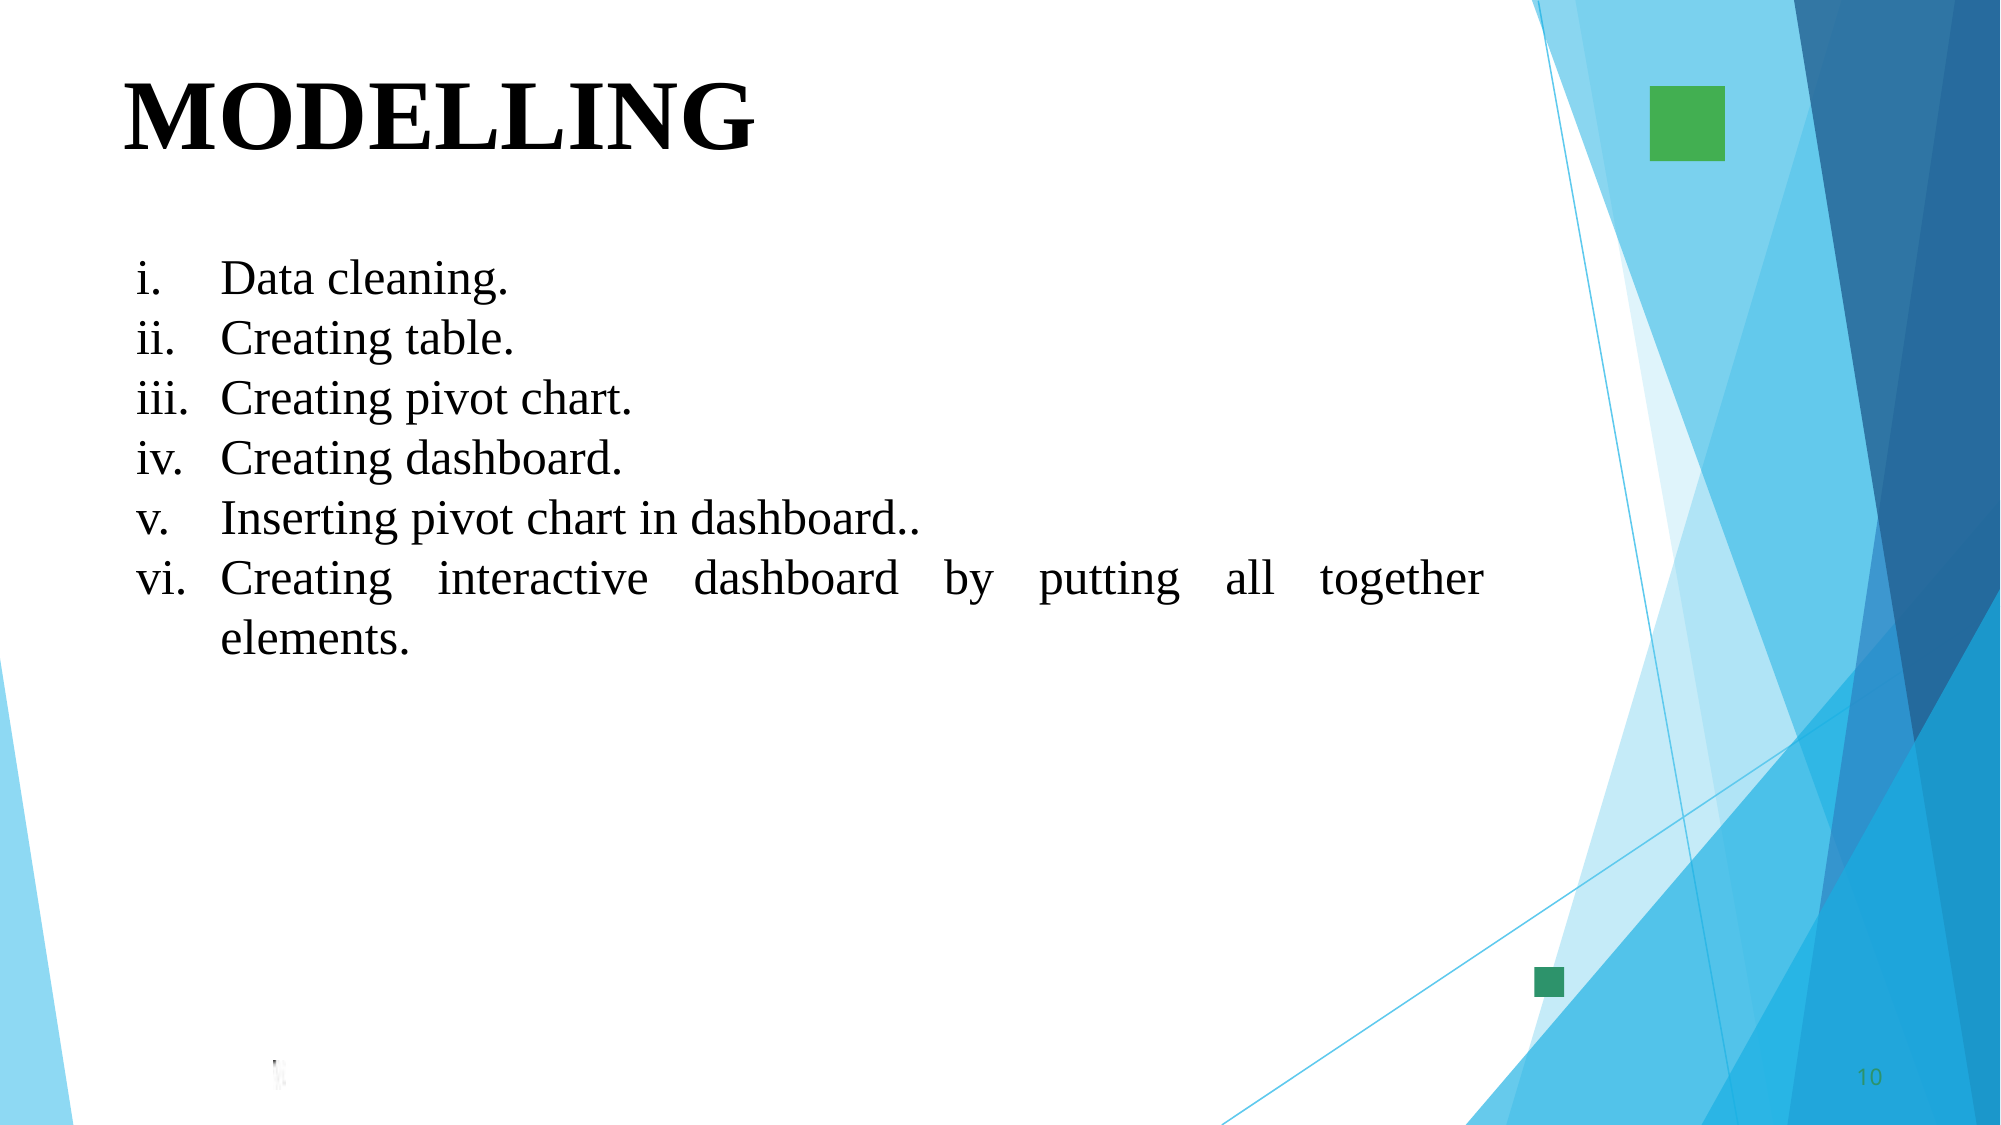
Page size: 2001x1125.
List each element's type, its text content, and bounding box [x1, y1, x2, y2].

text_box [1649, 86, 1725, 162]
picture [273, 1060, 287, 1091]
text_box [1534, 967, 1565, 997]
text_box MODELLING [121, 47, 788, 170]
text_box 10 [1849, 1061, 1888, 1095]
text_box Data cleaning. Creating table. Creating pivot chart. Creating dashboard. Inserting pivot chart in dashboard.. Creating interactive dashboard by putting all together elements. [121, 237, 1500, 733]
